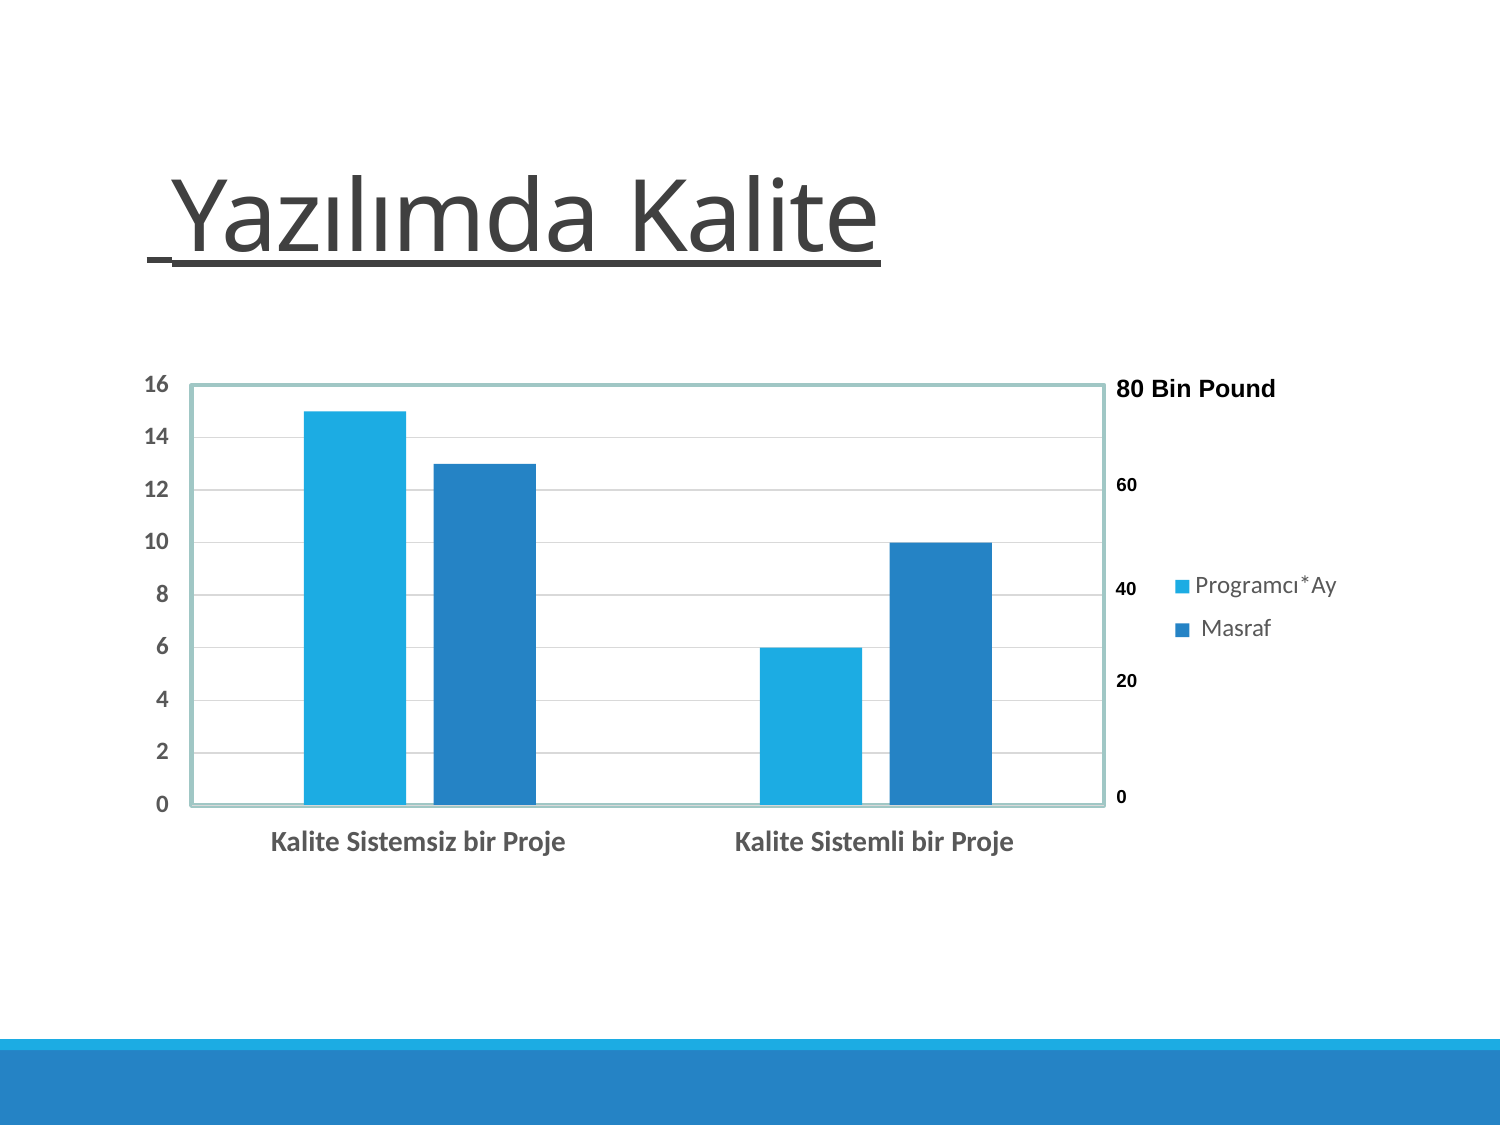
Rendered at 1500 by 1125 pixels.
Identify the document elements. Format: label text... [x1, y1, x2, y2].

text_box 20 [1114, 666, 1140, 692]
text_box [1175, 579, 1190, 594]
text_box Kalite Sistemsiz bir Proje [269, 820, 571, 858]
text_box 10 [141, 522, 172, 555]
text_box 80 Bin Pound [1114, 370, 1279, 403]
text_box 0 [1114, 783, 1130, 808]
text_box Programcı*Ay Masraf [1193, 553, 1340, 642]
text_box [889, 542, 992, 805]
text_box 40 [1113, 575, 1139, 600]
text_box 16 [141, 365, 172, 398]
text_box 12 [141, 470, 172, 503]
text_box 8 [154, 575, 171, 608]
text_box [303, 411, 407, 805]
text_box [759, 647, 863, 805]
text_box 14 [141, 417, 172, 450]
text_box 6 [154, 628, 171, 661]
text_box Kalite Sistemli bir Proje [733, 820, 1020, 858]
text_box [433, 463, 536, 805]
text_box [1175, 623, 1190, 638]
title Yazılımda Kalite [124, 149, 1375, 392]
text_box [191, 385, 1105, 806]
text_box 0 [154, 785, 171, 818]
text_box 4 2 [154, 680, 171, 766]
text_box 60 [1114, 470, 1140, 495]
